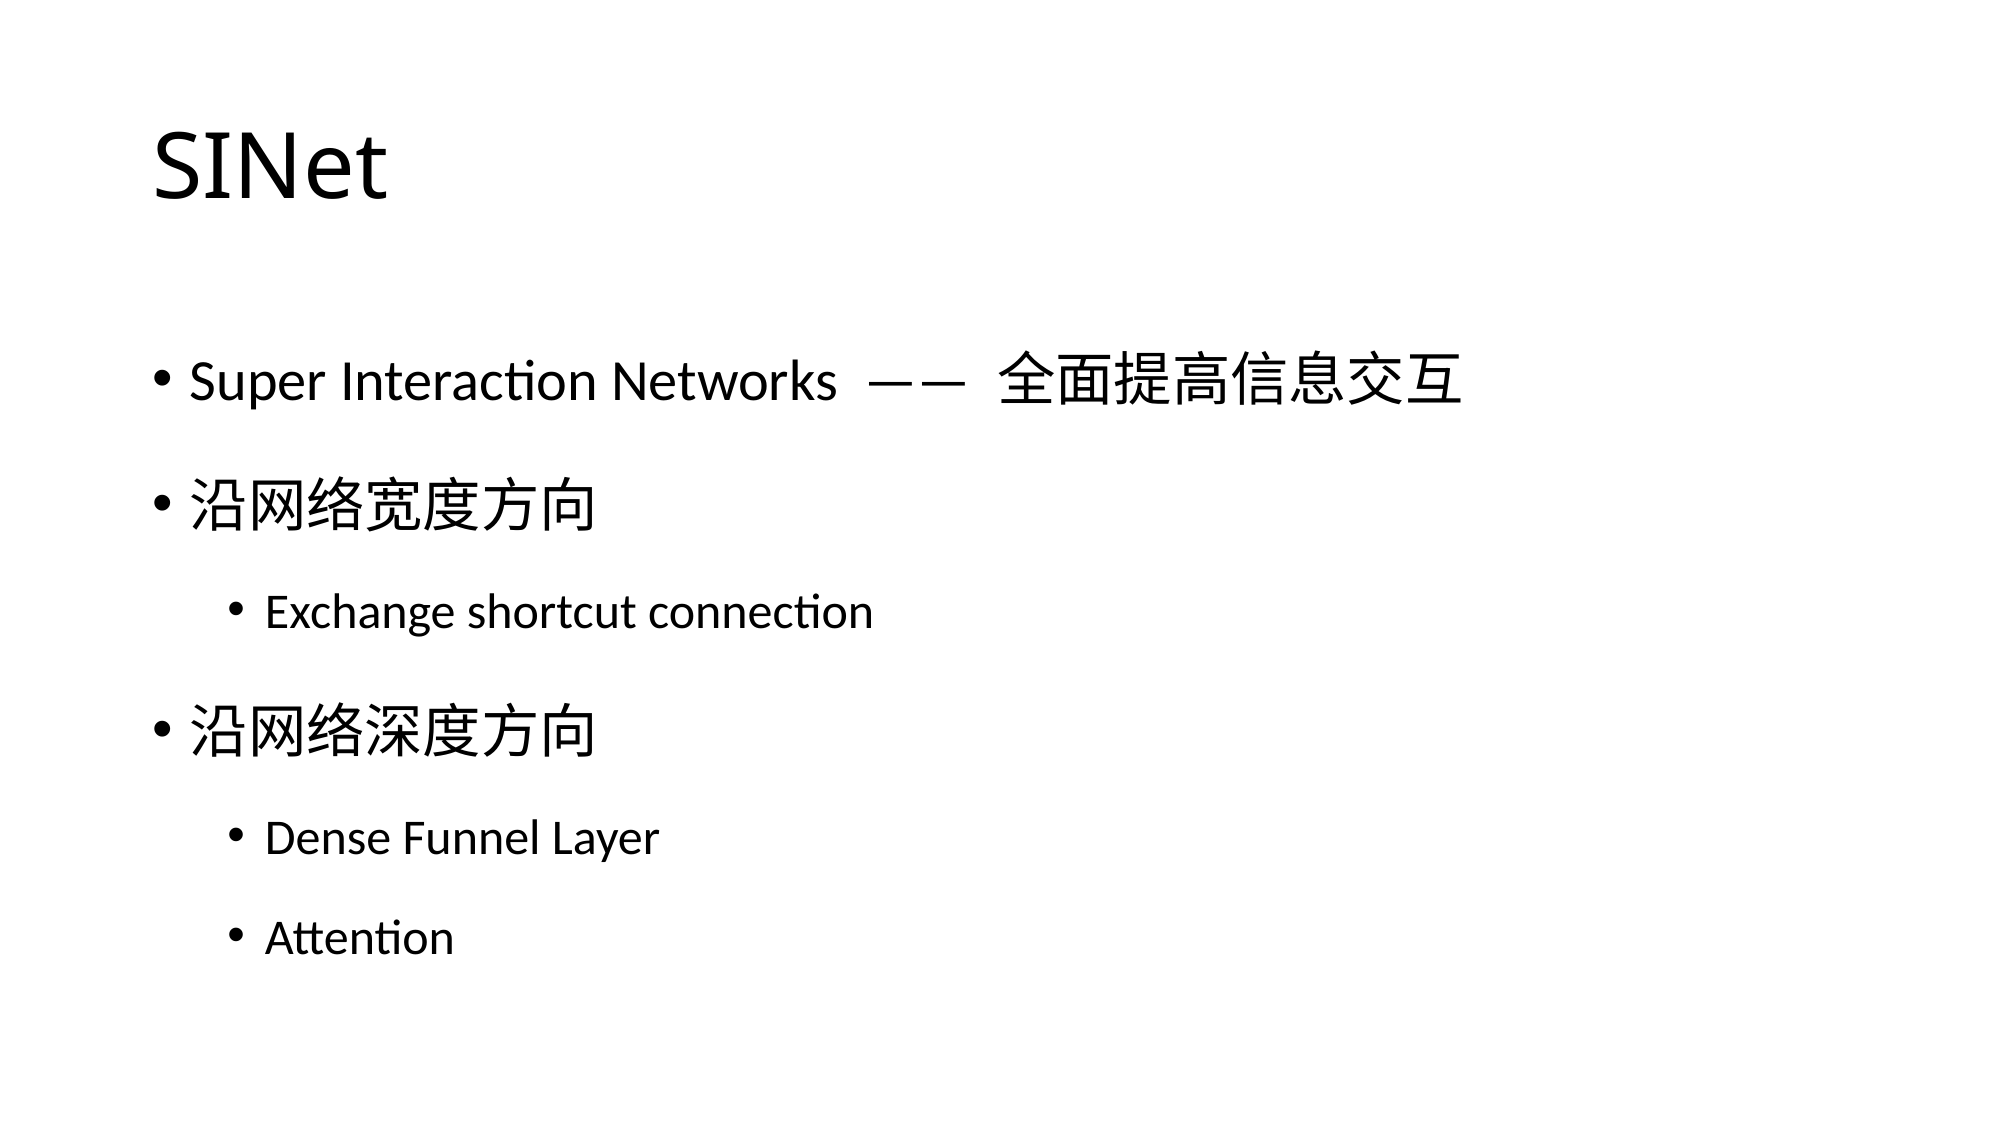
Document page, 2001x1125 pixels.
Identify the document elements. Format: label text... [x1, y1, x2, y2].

title SINet [137, 59, 1863, 278]
list Super Interaction Networks —— 全面提高信息交互 沿网络宽度方向 Exchange shortcut connection 沿网络深度方向 Dense Funnel Layer Attention [137, 299, 1863, 1014]
